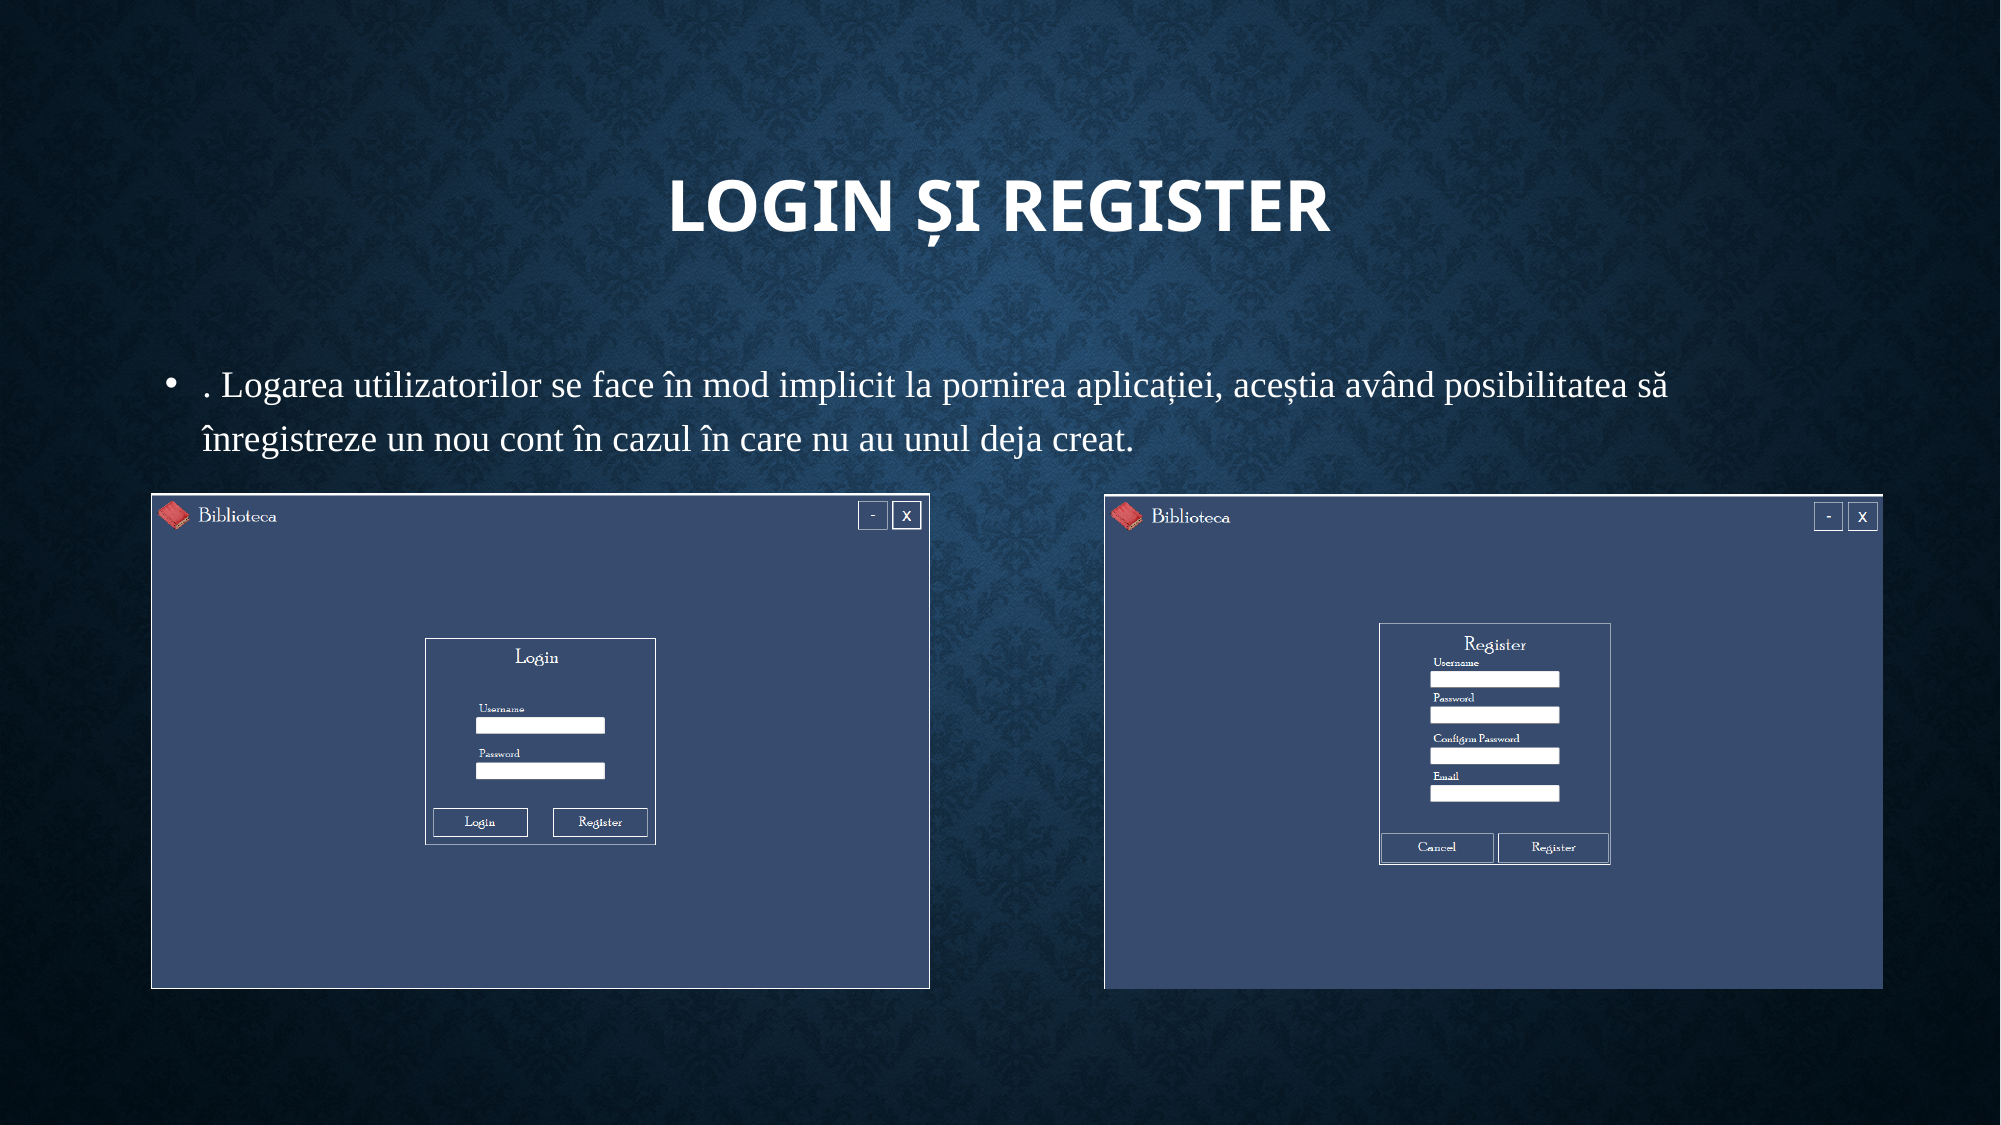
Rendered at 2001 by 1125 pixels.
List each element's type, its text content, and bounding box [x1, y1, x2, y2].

picture [1103, 493, 1883, 989]
picture [151, 492, 931, 989]
title Login Și Register [149, 99, 1849, 318]
list . Logarea utilizatorilor se face în mod implicit la pornirea aplicației, aceștia având posibilitatea să înregistreze un nou cont în cazul în care nu au unul deja creat. [149, 343, 1849, 950]
